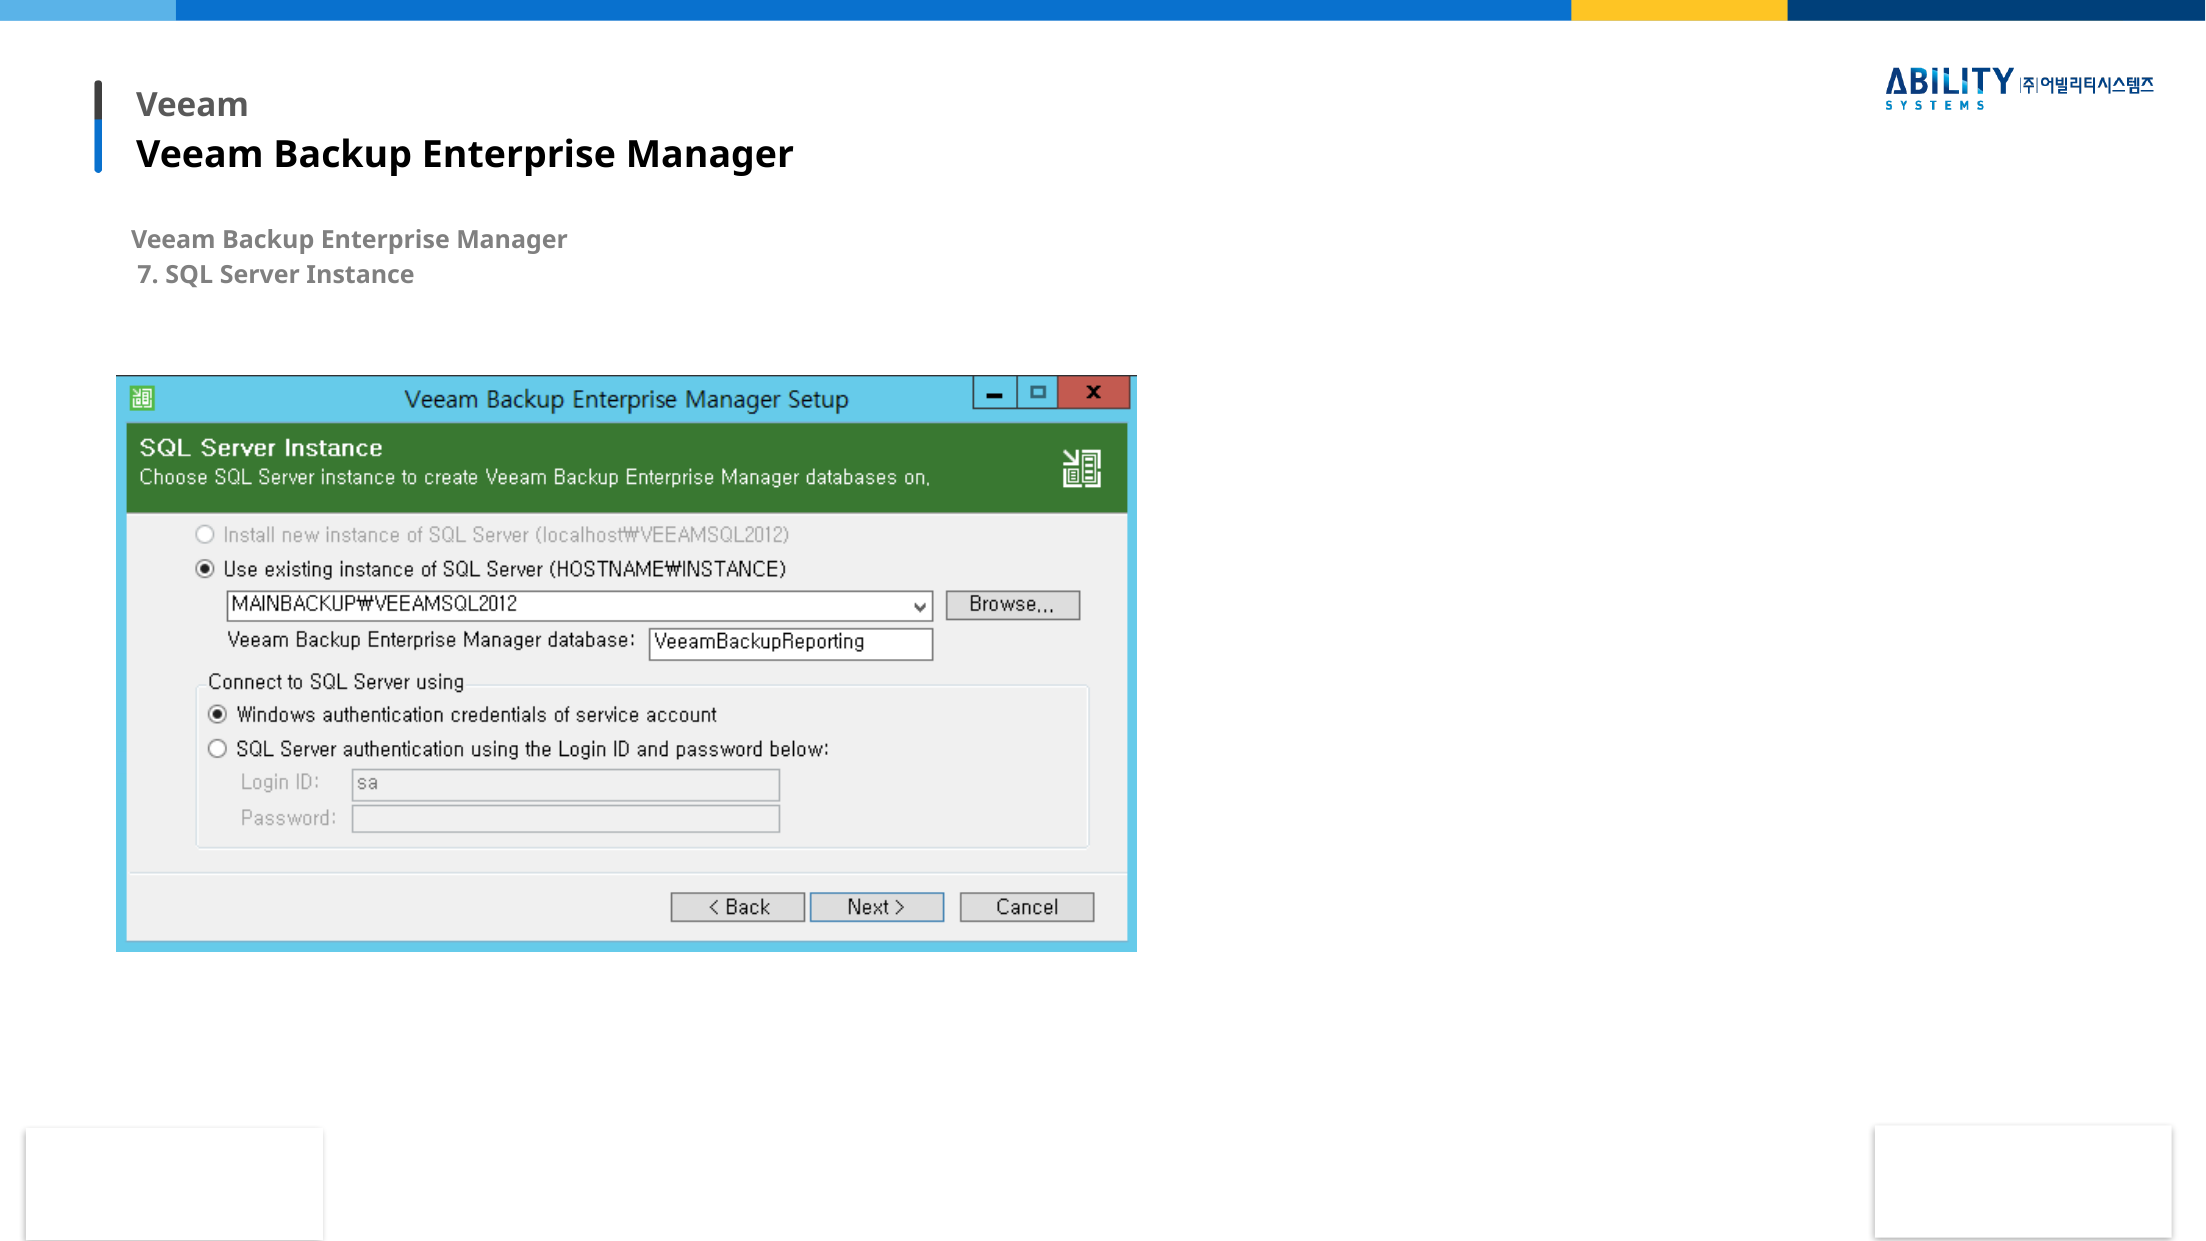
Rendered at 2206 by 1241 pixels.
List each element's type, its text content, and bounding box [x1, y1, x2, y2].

picture [0, 0, 2206, 1241]
text_box Veeam Backup Enterprise Manager 7. SQL Server Instance [116, 216, 2006, 335]
text_box Veeam Veeam Backup Enterprise Manager [136, 83, 1720, 175]
